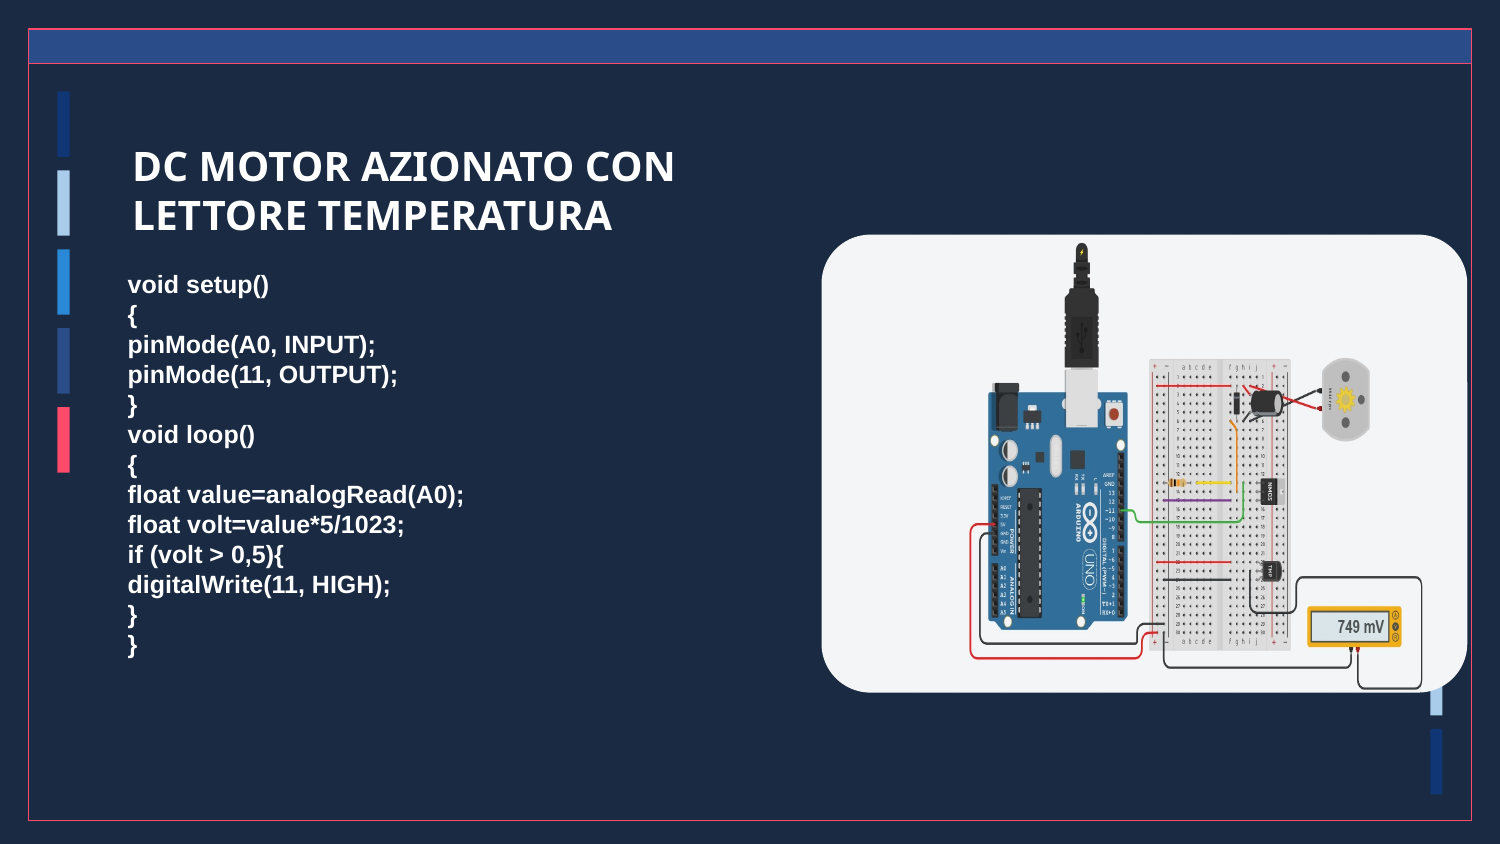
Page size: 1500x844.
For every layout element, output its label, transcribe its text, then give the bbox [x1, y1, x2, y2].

subtitle void setup() { pinMode(A0, INPUT); pinMode(11, OUTPUT); } void loop() { float value=analogRead(A0); float volt=value*5/1023; if (volt > 0,5){ digitalWrite(11, HIGH); } } [87, 253, 750, 693]
title DC MOTOR AZIONATO CON LETTORE TEMPERATURA [116, 83, 822, 254]
picture [821, 234, 1468, 693]
